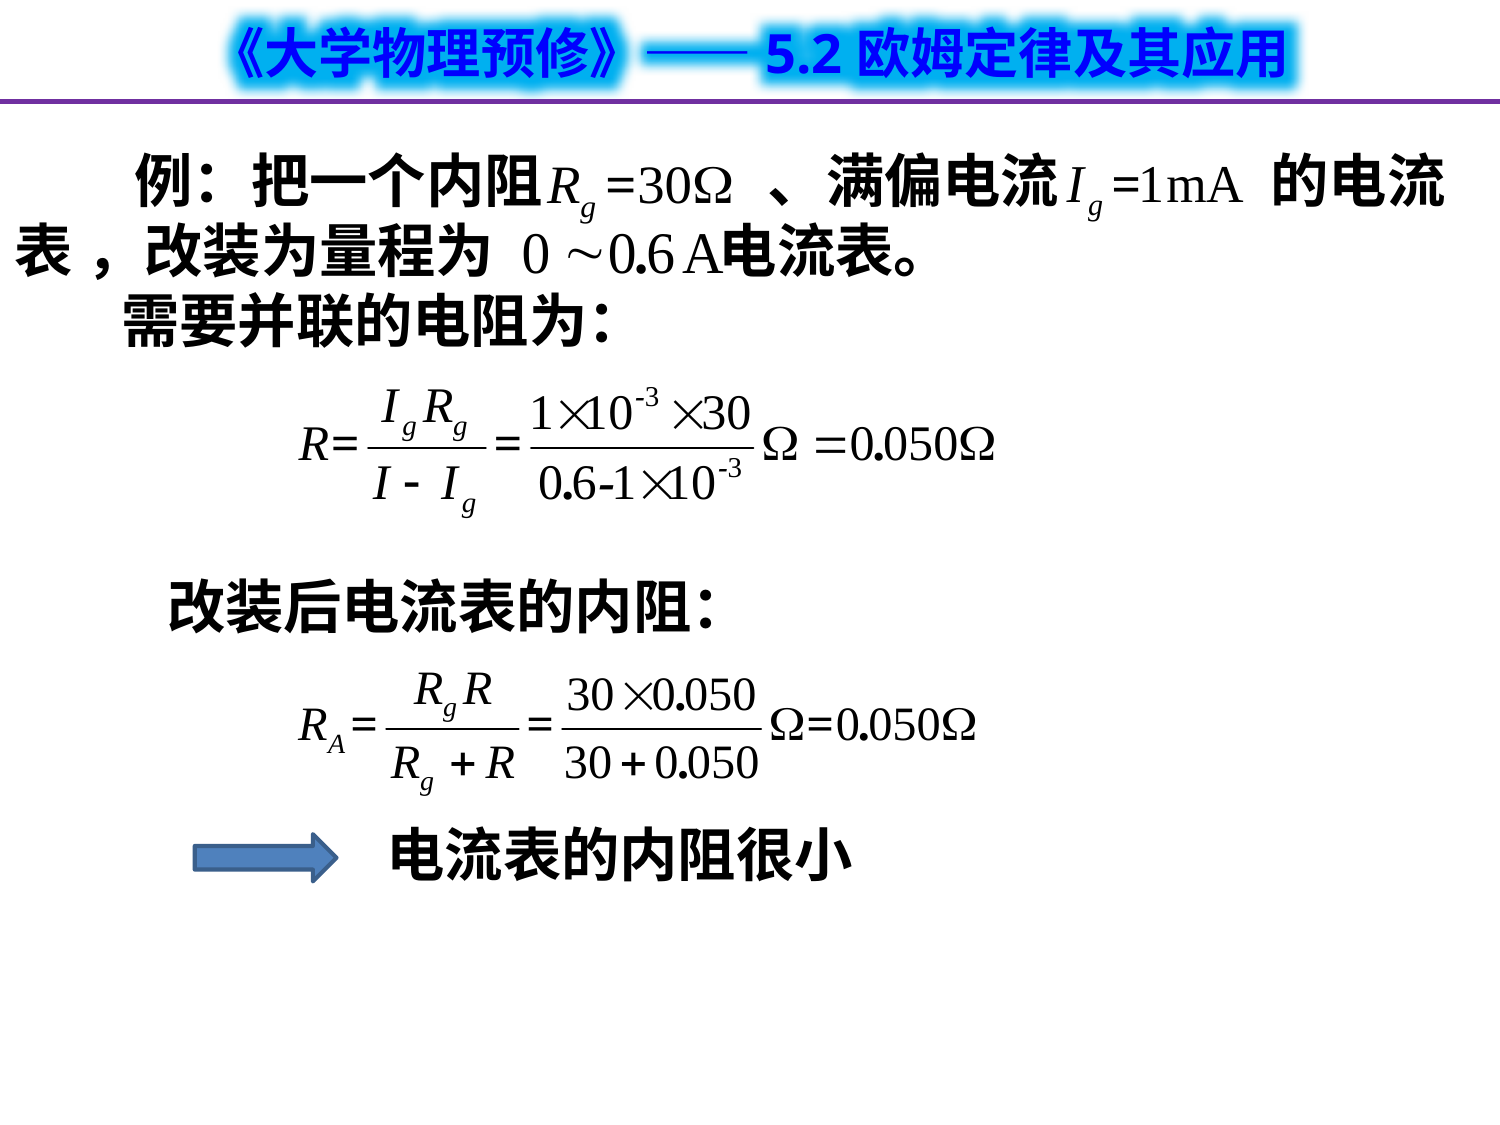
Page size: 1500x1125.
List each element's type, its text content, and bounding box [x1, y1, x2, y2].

text_box [192, 832, 339, 884]
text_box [1056, 148, 1253, 234]
text_box 改装后电流表的内阻： [152, 562, 765, 648]
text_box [289, 656, 987, 806]
text_box 电流表的内阻很小 [371, 810, 998, 896]
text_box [513, 219, 735, 289]
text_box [537, 148, 744, 235]
text_box 例：把一个内阻 、满偏电流 的电流表 ，改装为量程为 电流表。 需要并联的电阻为： [0, 137, 1471, 362]
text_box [289, 373, 1005, 528]
